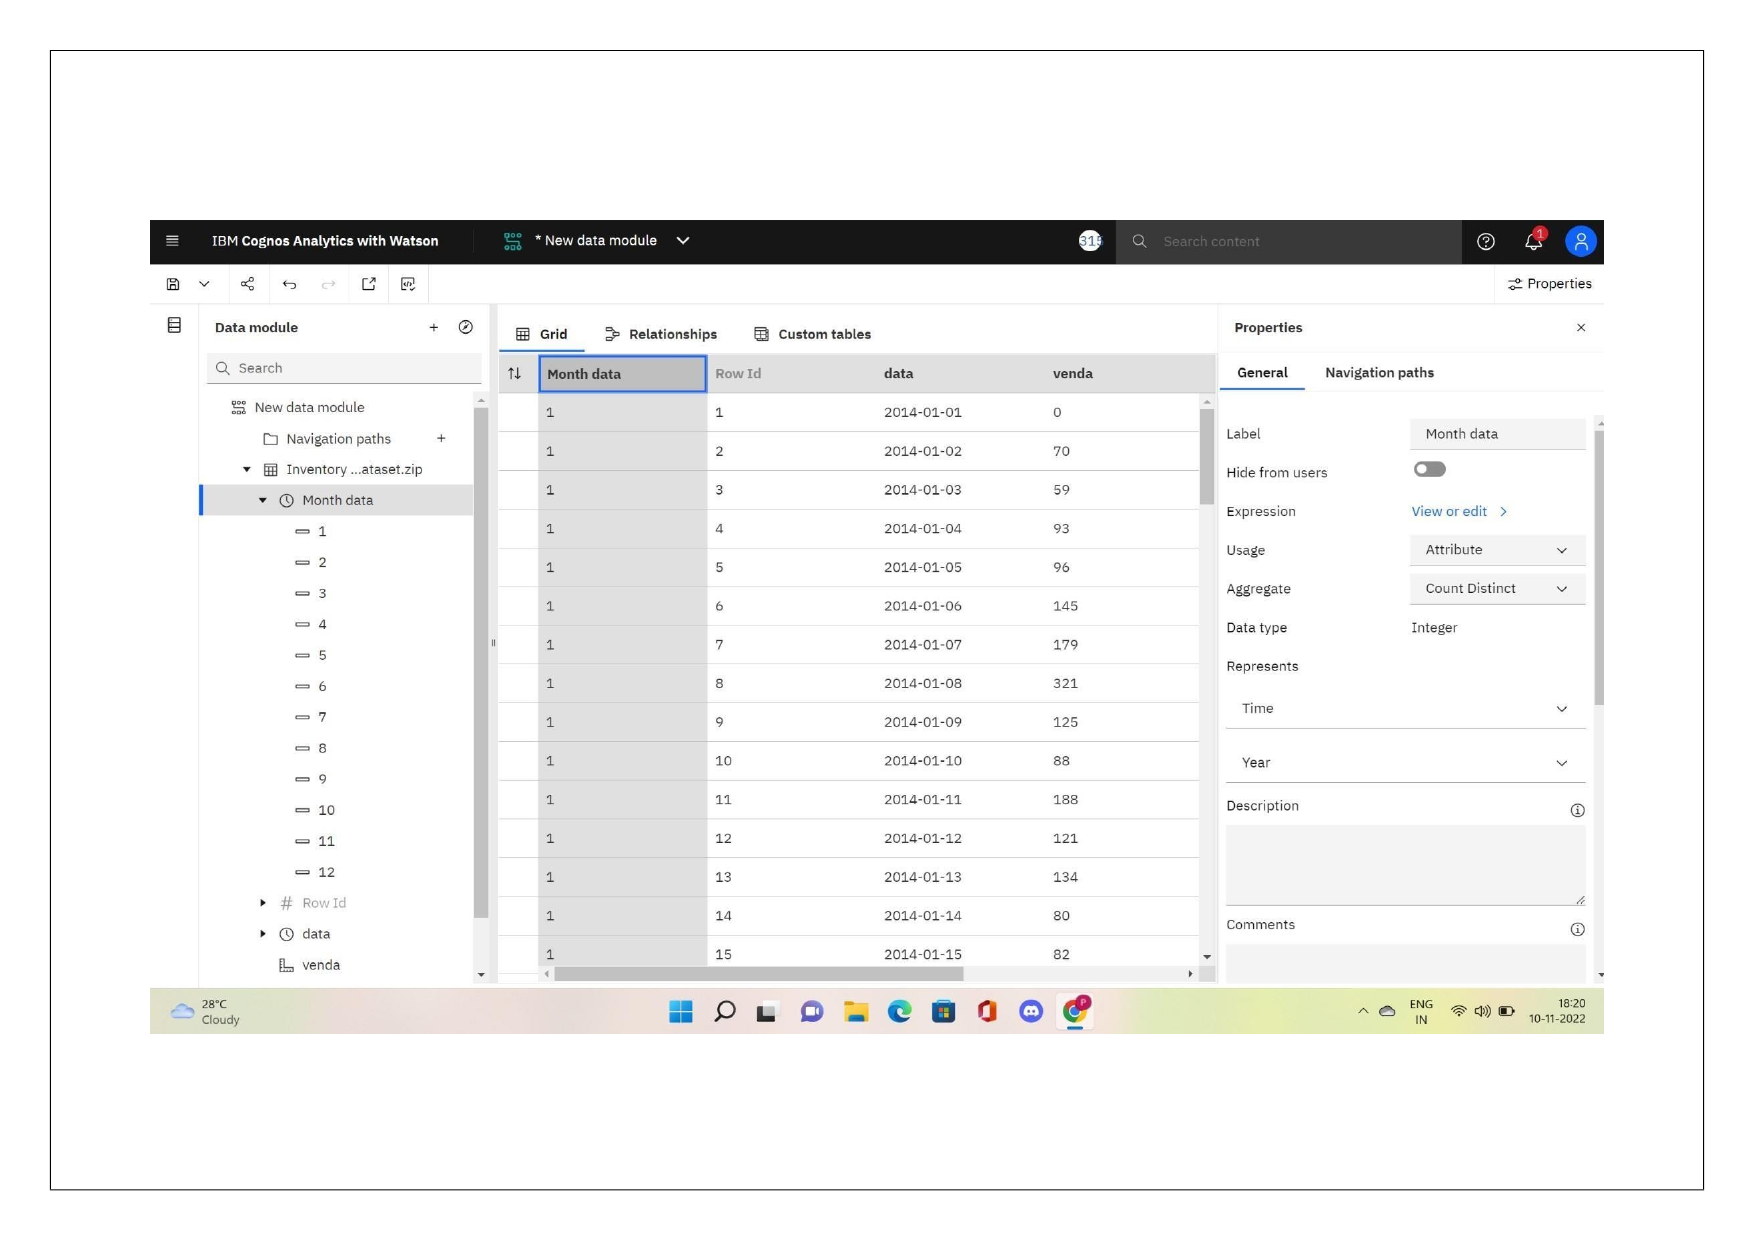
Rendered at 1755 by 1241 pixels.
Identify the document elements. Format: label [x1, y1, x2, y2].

picture [149, 220, 1604, 1058]
